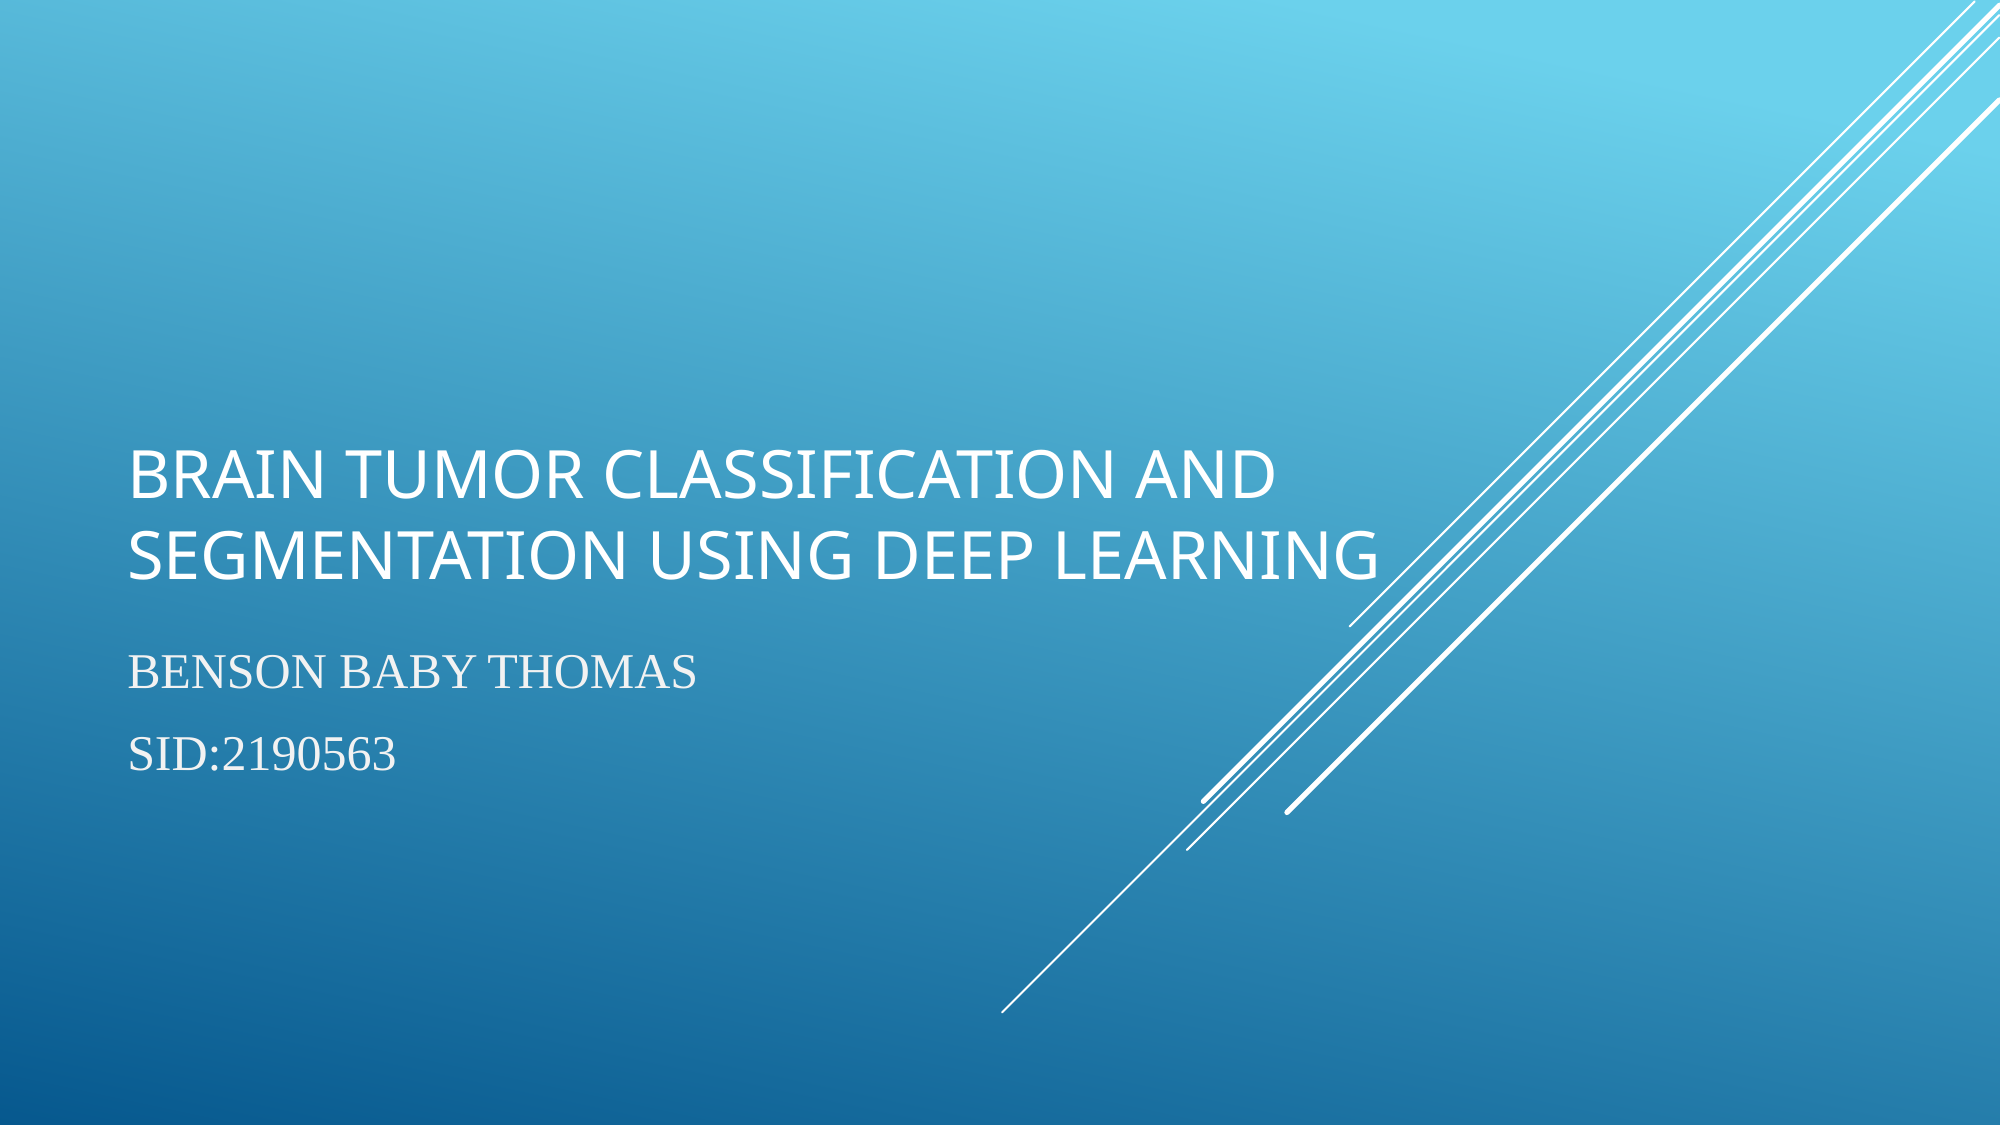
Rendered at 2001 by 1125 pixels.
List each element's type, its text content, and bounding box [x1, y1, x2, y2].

title Brain tumor classification and segmentation using deep learning [112, 112, 1425, 600]
subtitle BENSON BABY THOMAS SID:2190563 [112, 630, 1163, 950]
